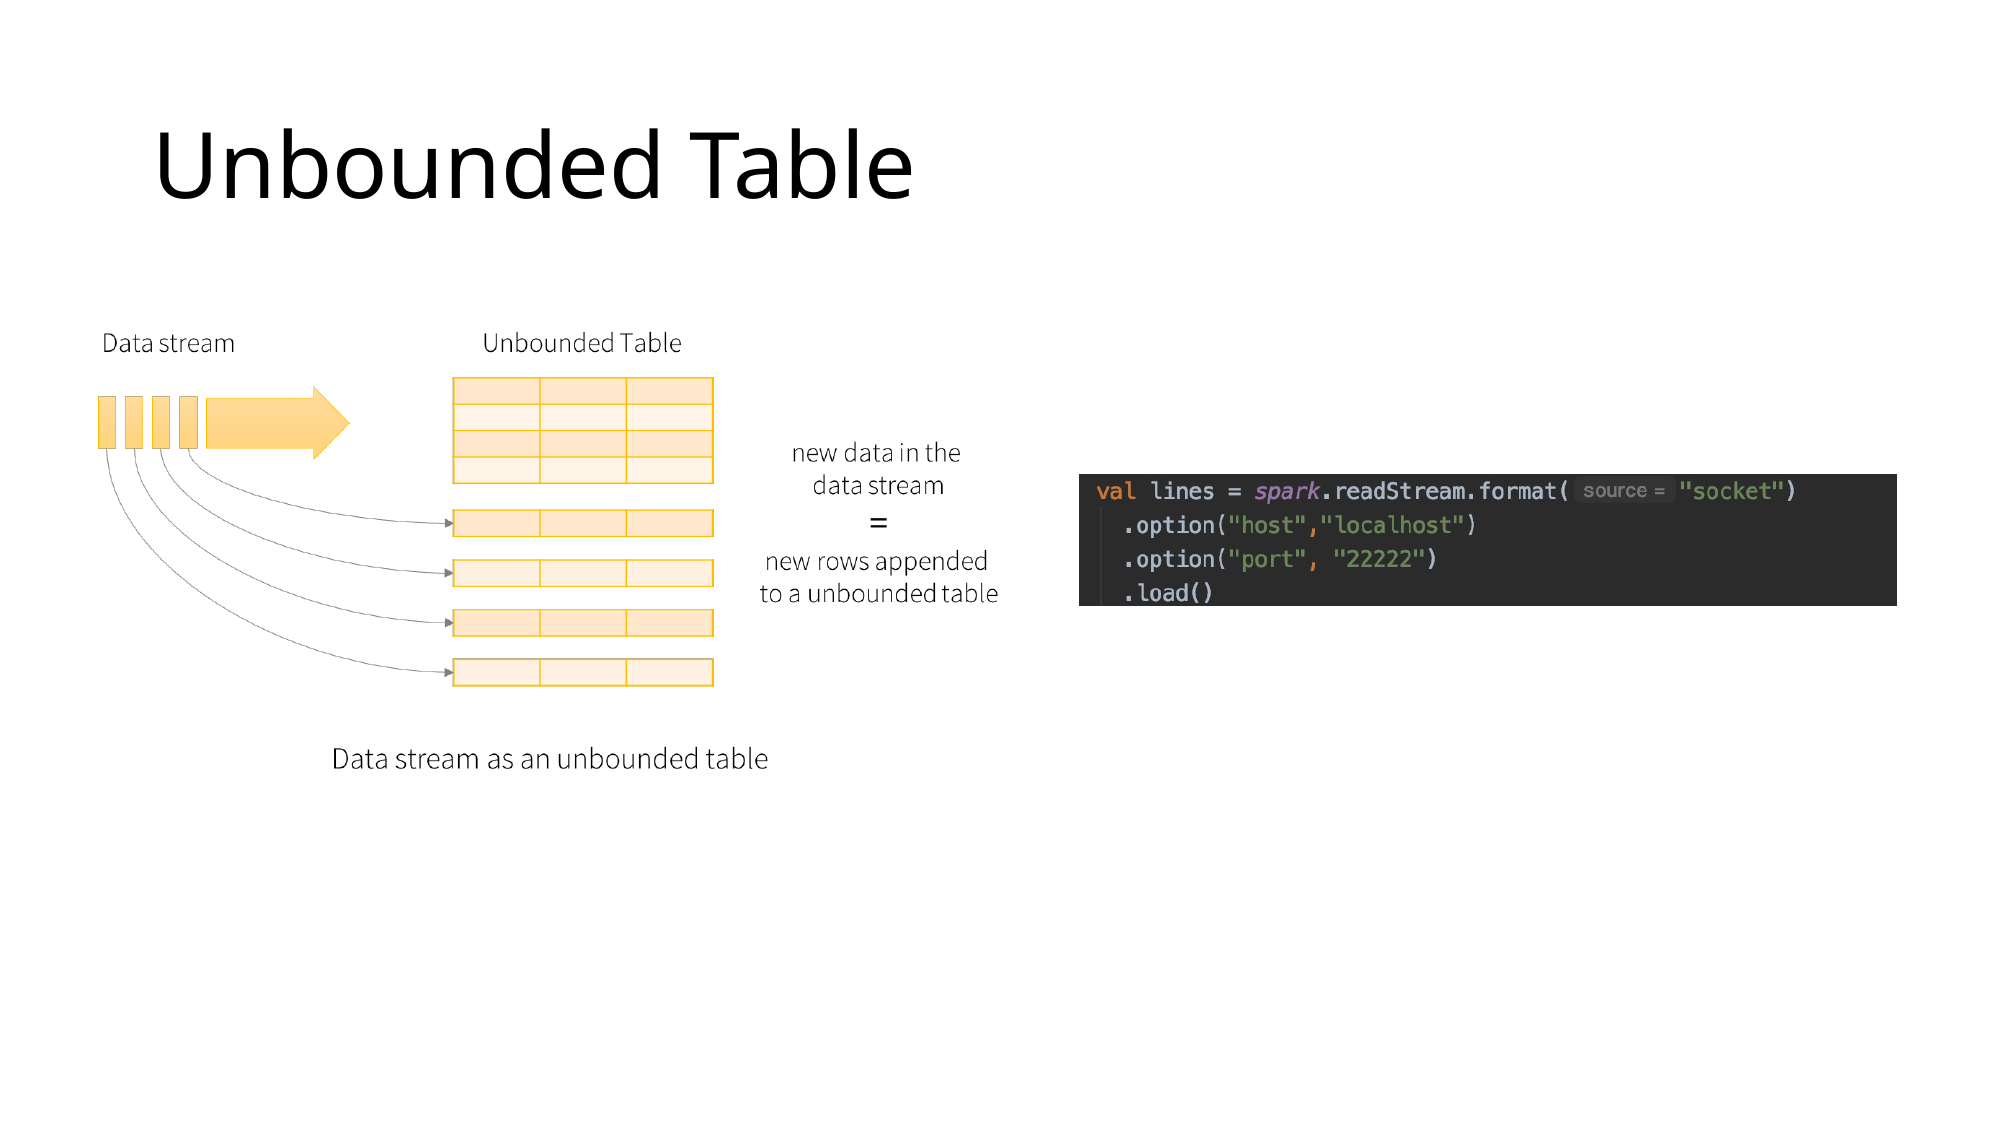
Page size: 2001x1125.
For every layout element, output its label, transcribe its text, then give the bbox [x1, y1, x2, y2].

picture [19, 256, 1897, 828]
title Unbounded Table [137, 59, 1863, 278]
